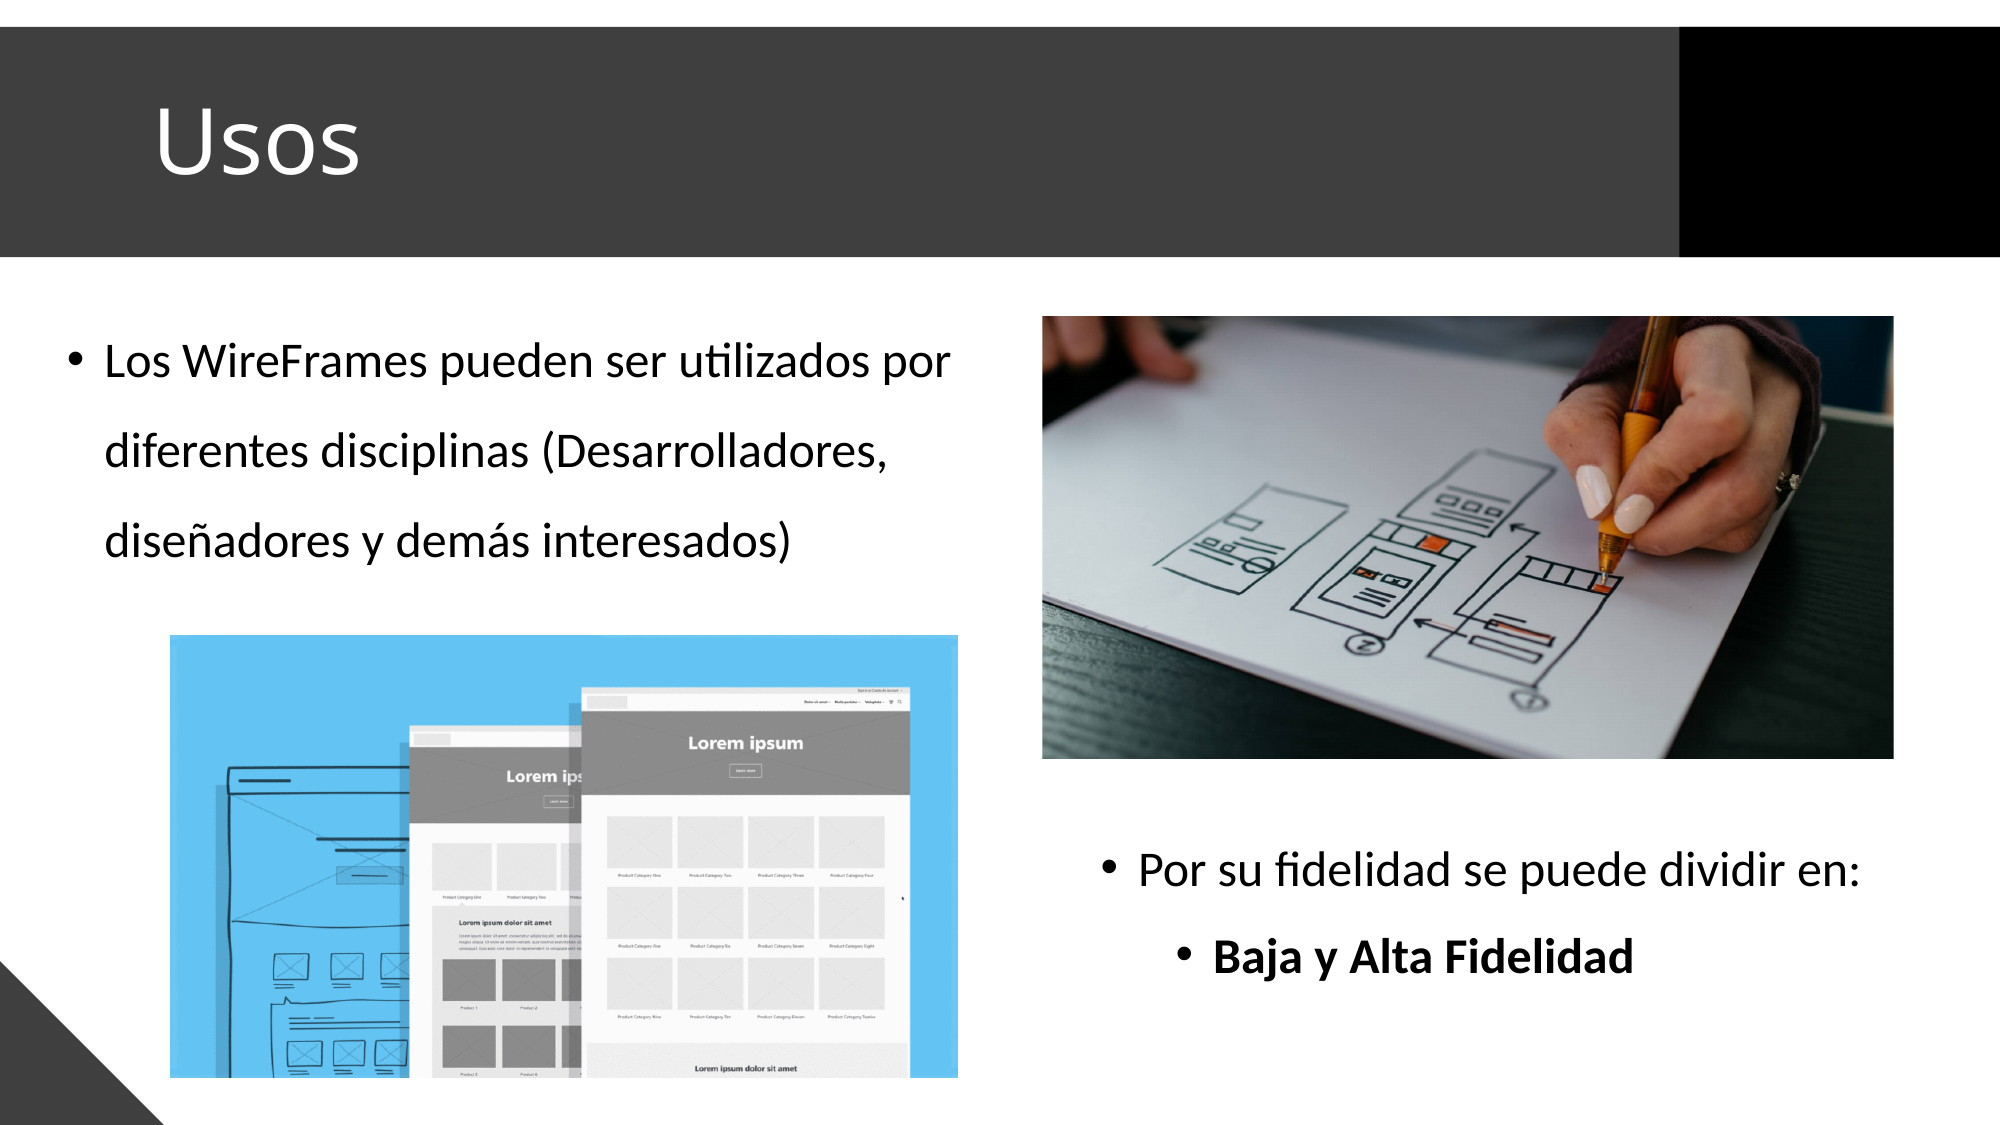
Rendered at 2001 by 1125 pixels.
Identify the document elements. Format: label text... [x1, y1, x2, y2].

text_box [0, 959, 166, 1125]
text_box Por su fidelidad se puede dividir en: Baja y Alta Fidelidad [1085, 828, 1912, 1060]
picture [1042, 316, 1894, 759]
list Los WireFrames pueden ser utilizados por diferentes disciplinas (Desarrolladores, diseñadores y demás interesados) [51, 290, 1058, 611]
text_box [1678, 26, 2000, 258]
title Usos [137, 59, 1678, 231]
picture [169, 635, 958, 1078]
text_box [0, 26, 1678, 258]
